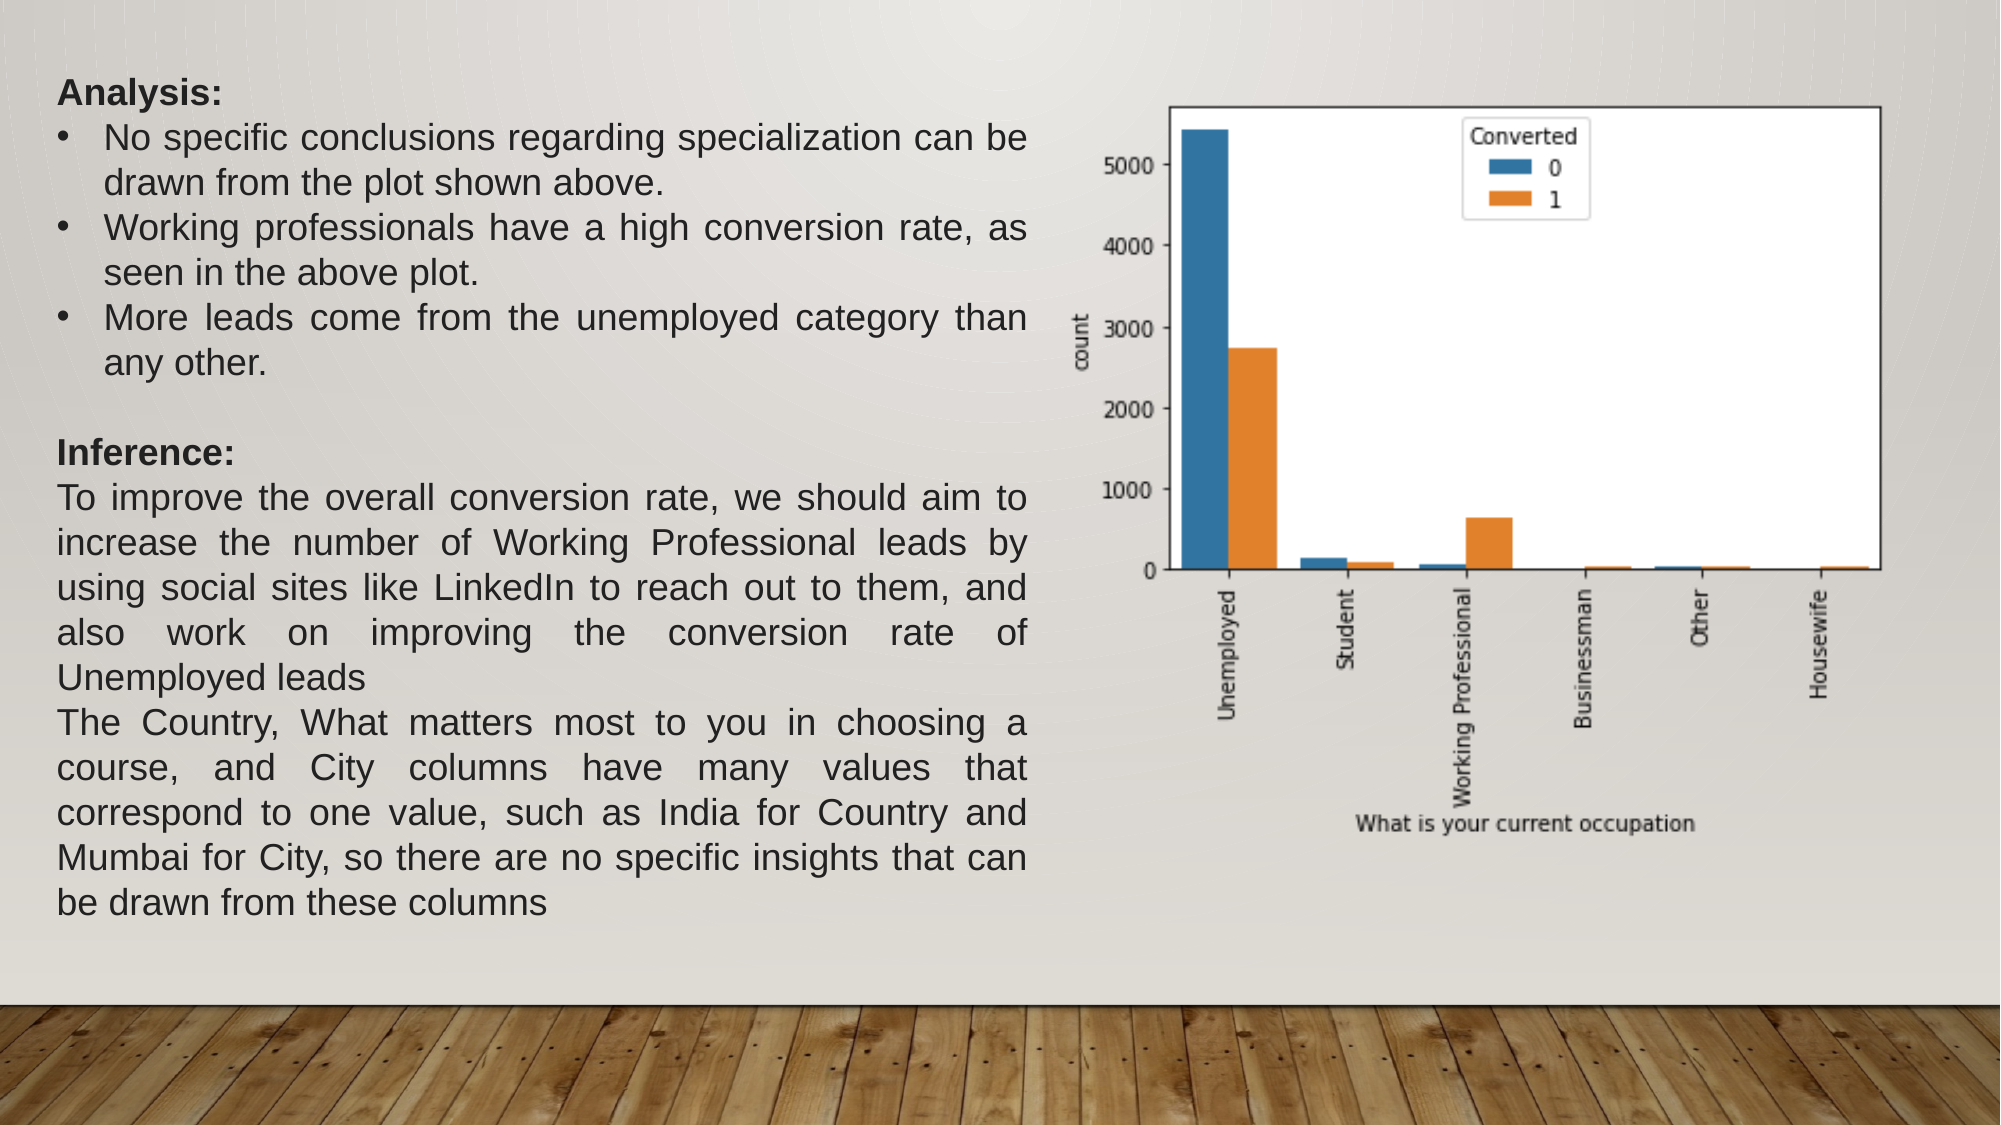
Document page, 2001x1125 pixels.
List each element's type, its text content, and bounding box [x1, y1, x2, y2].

text_box Analysis: No specific conclusions regarding specialization can be drawn from the plot shown above. Working professionals have a high conversion rate, as seen in the above plot. More leads come from the unemployed category than any other. Inference: To improve the overall conversion rate, we should aim to increase the number of Working Professional leads by using social sites like LinkedIn to reach out to them, and also work on improving the conversion rate of Unemployed leads The Country, What matters most to you in choosing a course, and City columns have many values that correspond to one value, such as India for Country and Mumbai for City, so there are no specific insights that can be drawn from these columns [41, 60, 1043, 931]
picture [0, 1005, 2000, 1125]
picture [1057, 94, 1895, 849]
